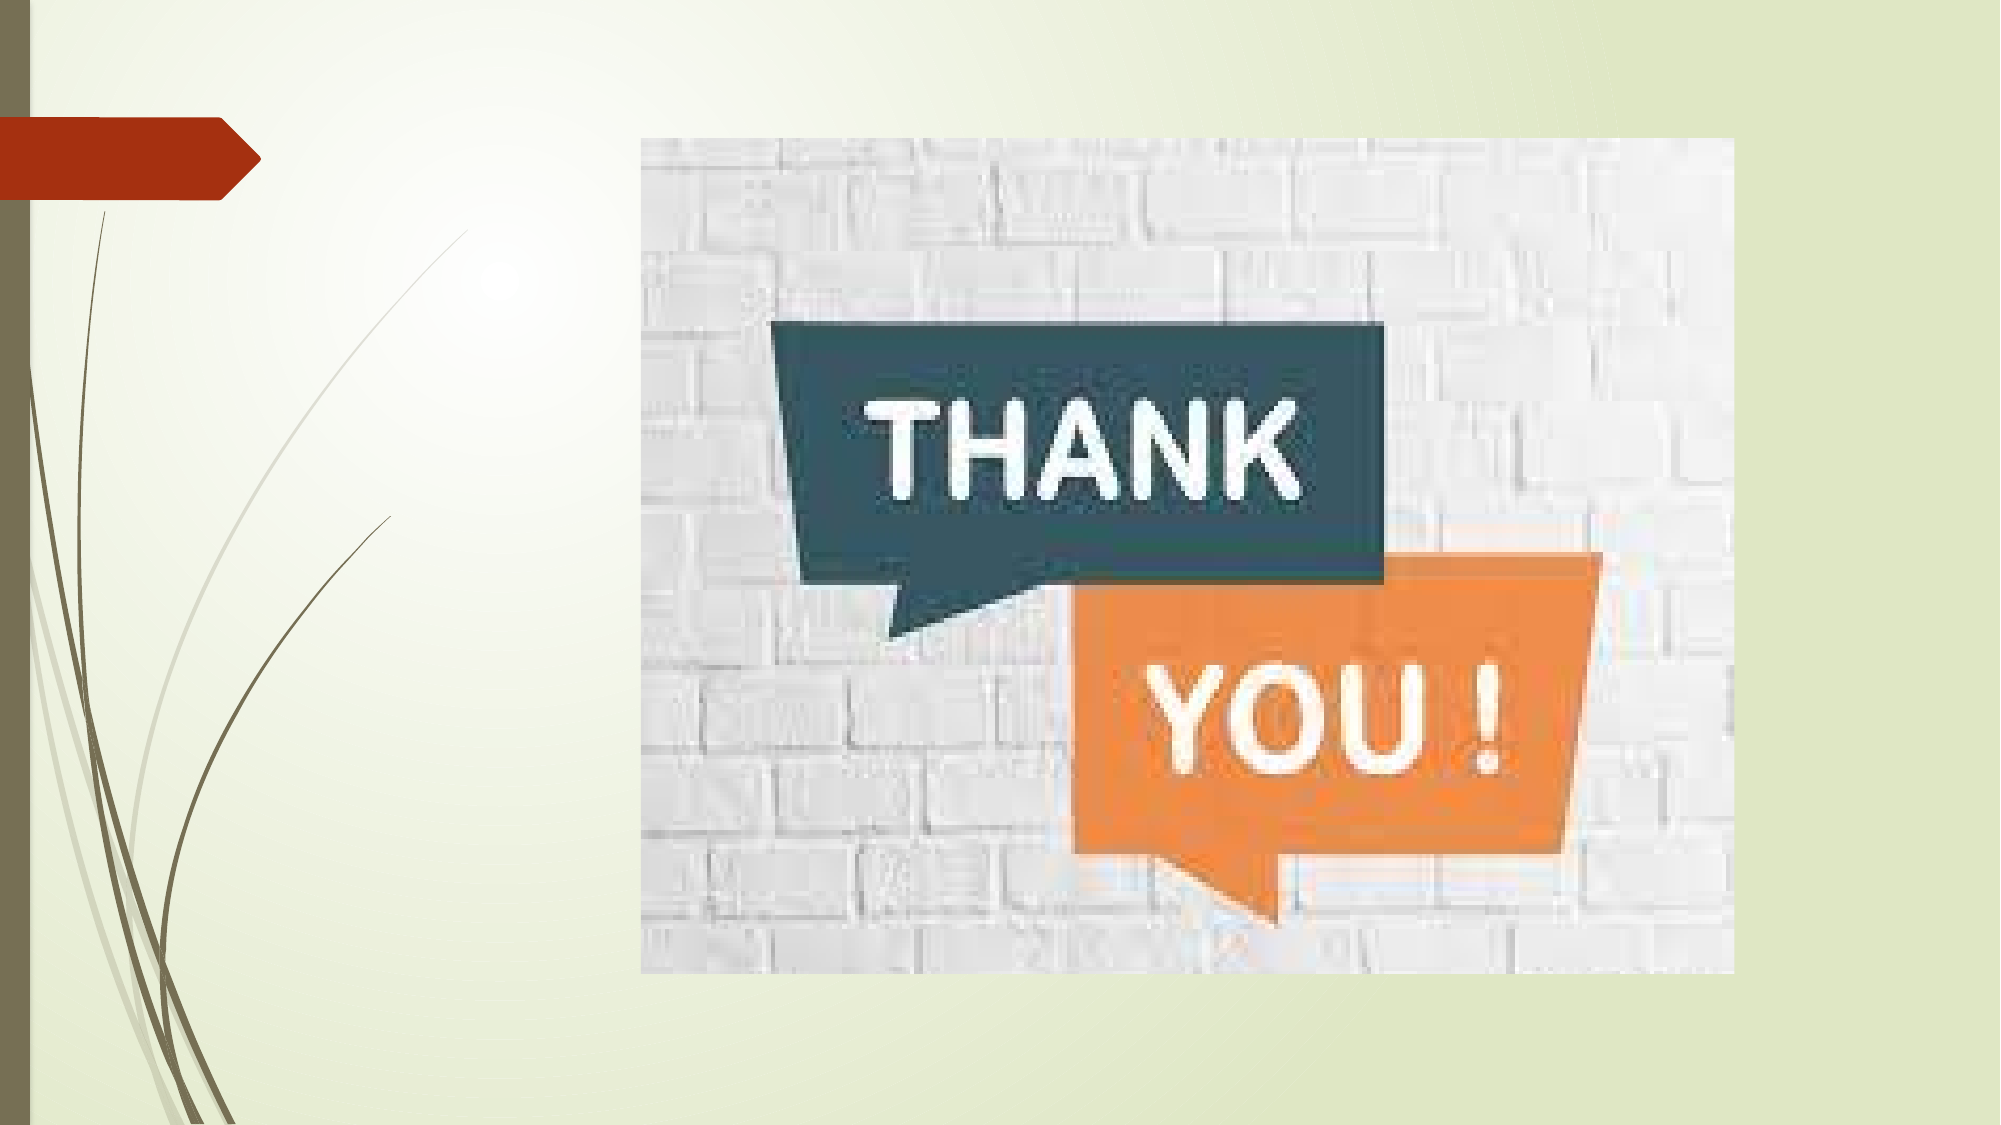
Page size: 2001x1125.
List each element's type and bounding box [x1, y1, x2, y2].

list [640, 138, 1735, 974]
